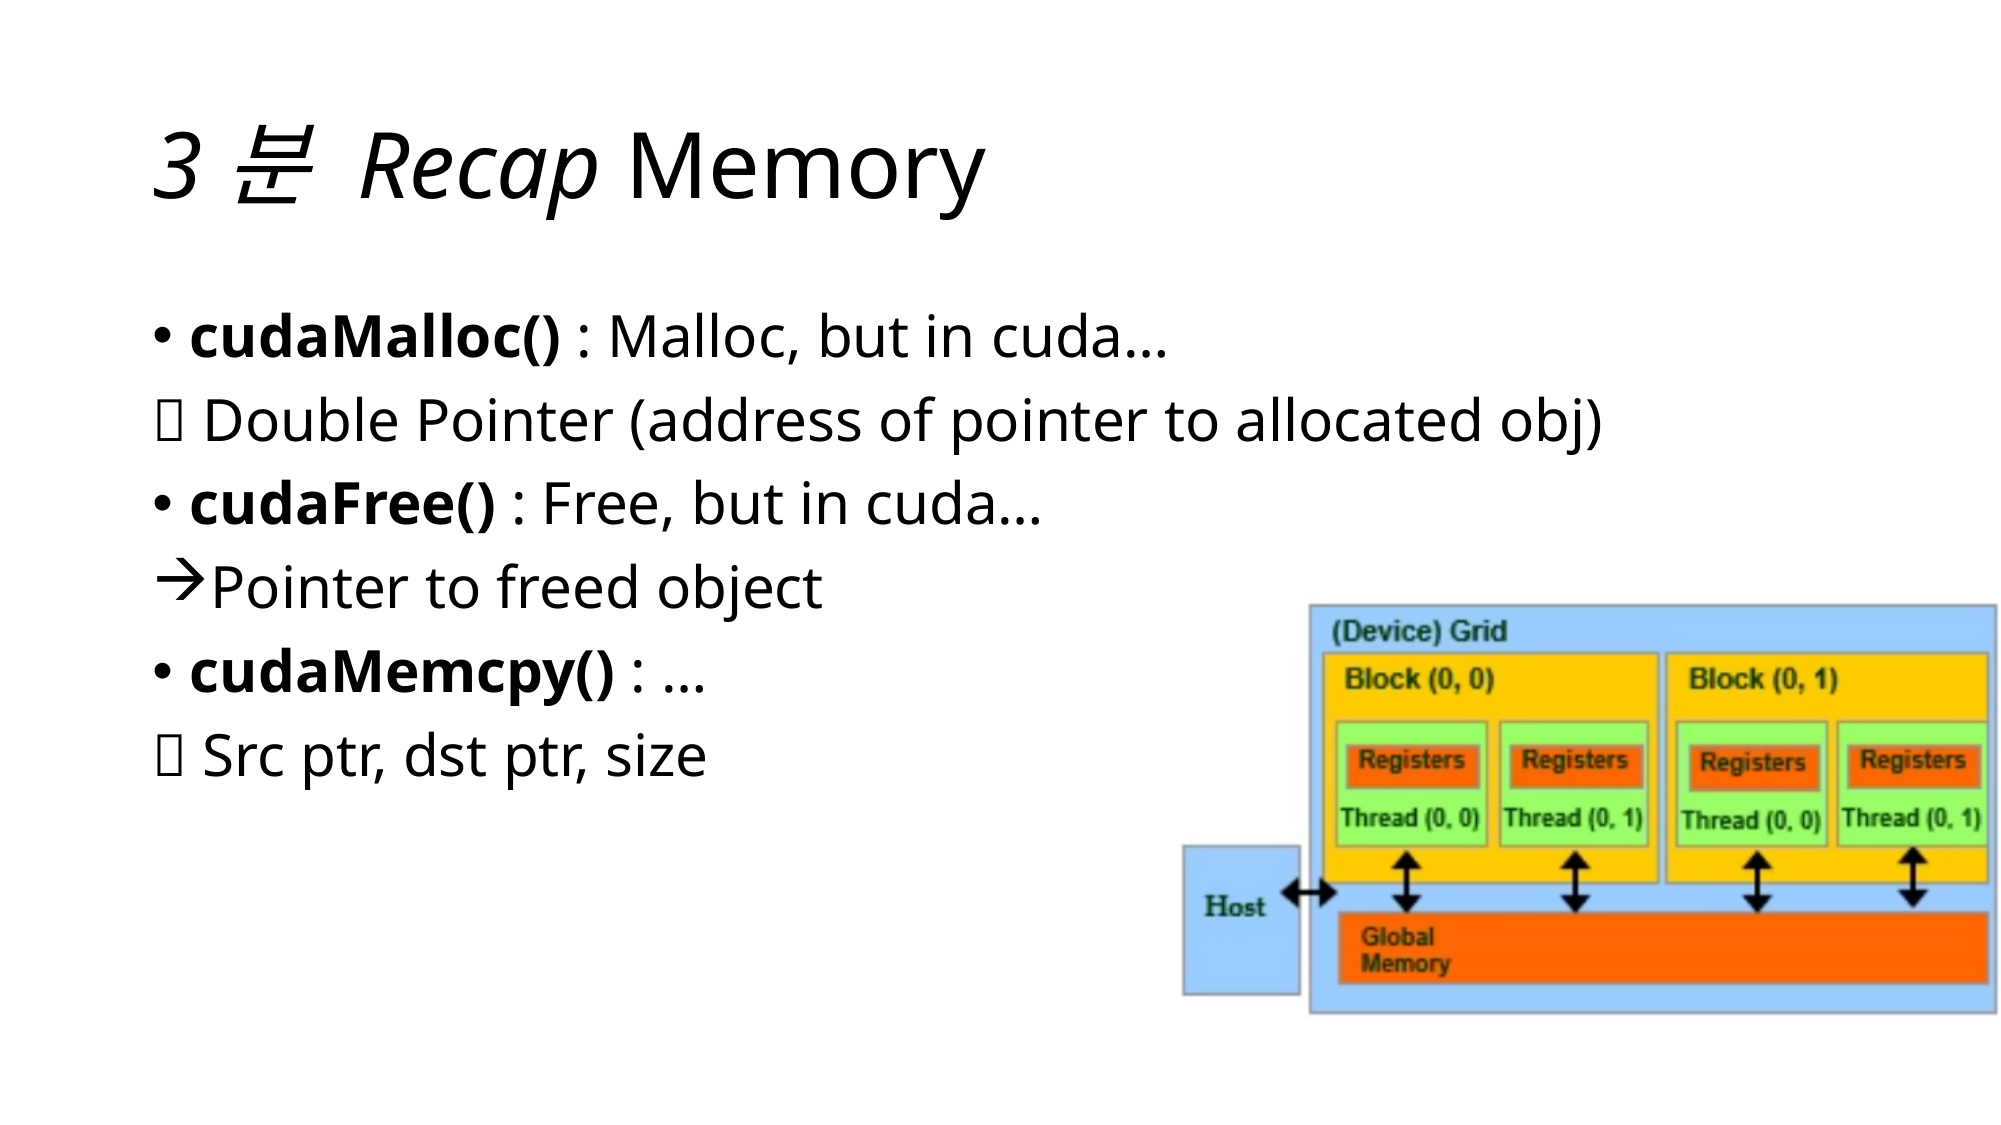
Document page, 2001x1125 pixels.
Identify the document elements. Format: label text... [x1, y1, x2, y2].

picture [1161, 511, 2000, 1066]
list cudaMalloc() : Malloc, but in cuda…  Double Pointer (address of pointer to allocated obj) cudaFree() : Free, but in cuda… Pointer to freed object cudaMemcpy() : …  Src ptr, dst ptr, size [137, 299, 1863, 1014]
title 3분 Recap Memory [137, 59, 1863, 278]
